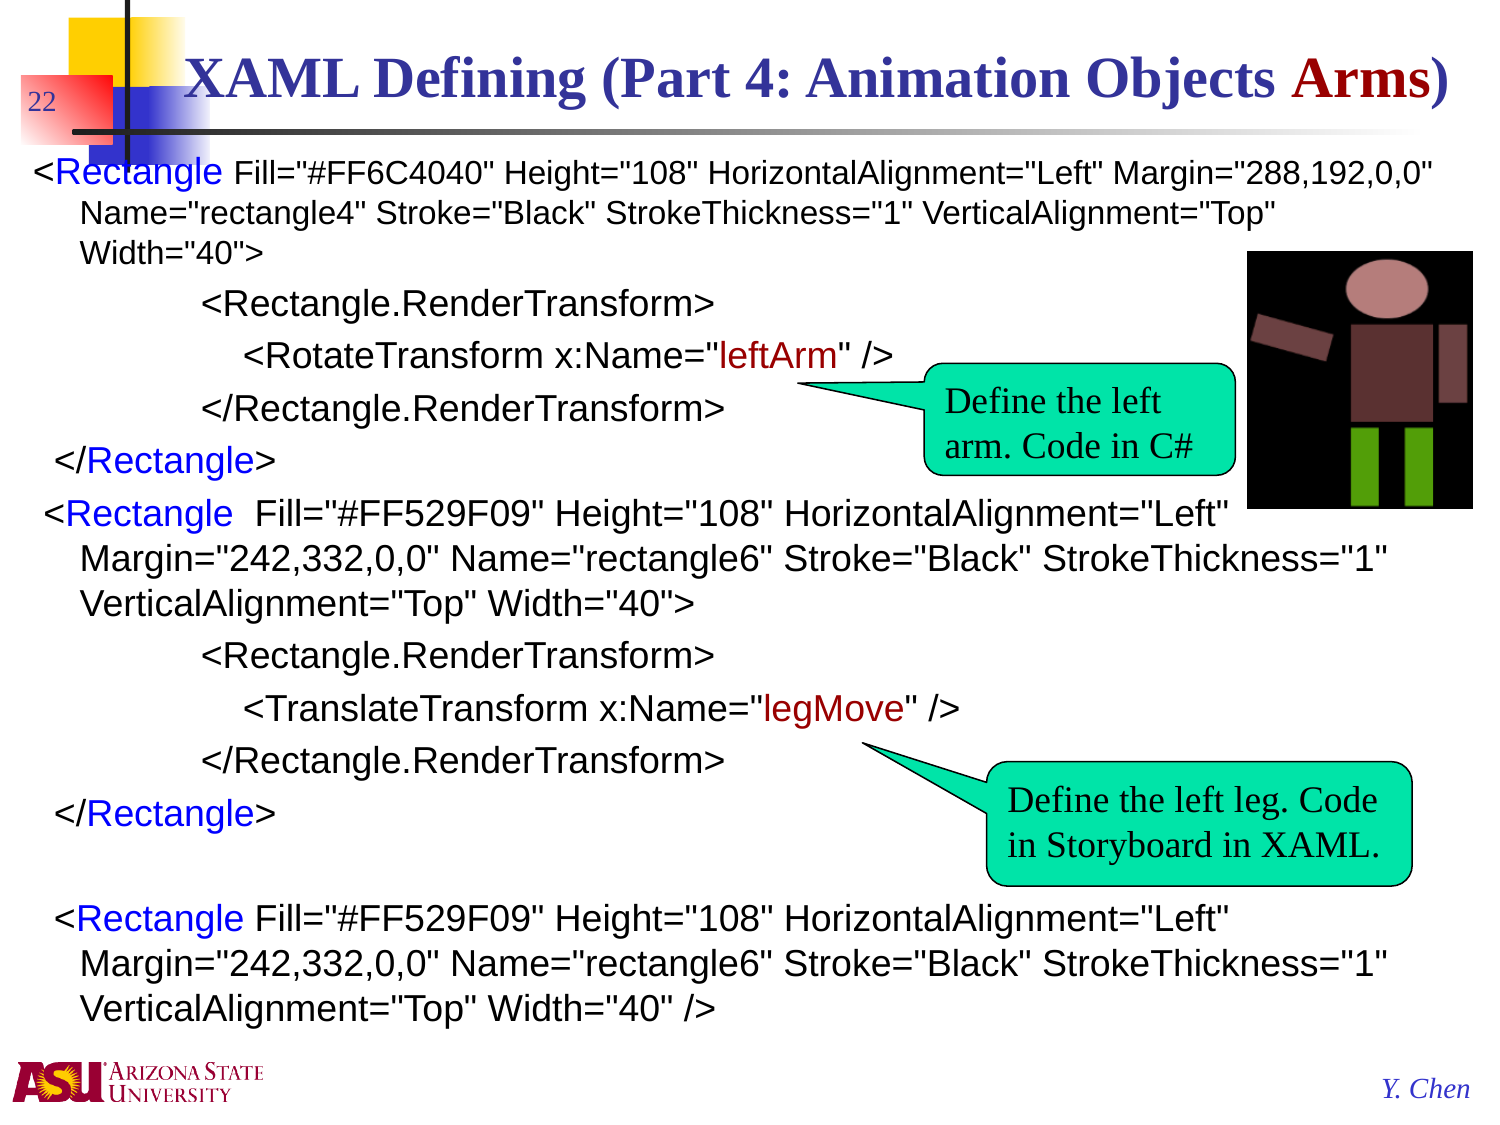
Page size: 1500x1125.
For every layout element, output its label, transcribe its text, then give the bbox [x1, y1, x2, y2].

text_box Define the left leg. Code in Storyboard in XAML. [862, 742, 1413, 887]
text_box Define the left arm. Code in C# [797, 363, 1236, 476]
slide_number 22 [12, 49, 113, 126]
title XAML Defining (Part 4: Animation Objects Arms) [137, 14, 1497, 117]
picture [12, 1062, 17, 1102]
list <Rectangle Fill="#FF6C4040" Height="108" HorizontalAlignment="Left" Margin="288,192,0,0" Name="rectangle4" Stroke="Black" StrokeThickness="1" VerticalAlignment="Top" Width="40"> <Rectangle.RenderTransform> <RotateTransform x:Name="leftArm" /> </Rectangle.RenderTransform> </Rectangle> <Rectangle Fill="#FF529F09" Height="108" HorizontalAlignment="Left" Margin="242,332,0,0" Name="rectangle6" Stroke="Black" StrokeThickness="1" VerticalAlignment="Top" Width="40"> <Rectangle.RenderTransform> <TranslateTransform x:Name="legMove" /> </Rectangle.RenderTransform> </Rectangle> <Rectangle Fill="#FF529F09" Height="108" HorizontalAlignment="Left" Margin="242,332,0,0" Name="rectangle6" Stroke="Black" StrokeThickness="1" VerticalAlignment="Top" Width="40" /> [17, 139, 1461, 1123]
picture [1247, 251, 1473, 510]
